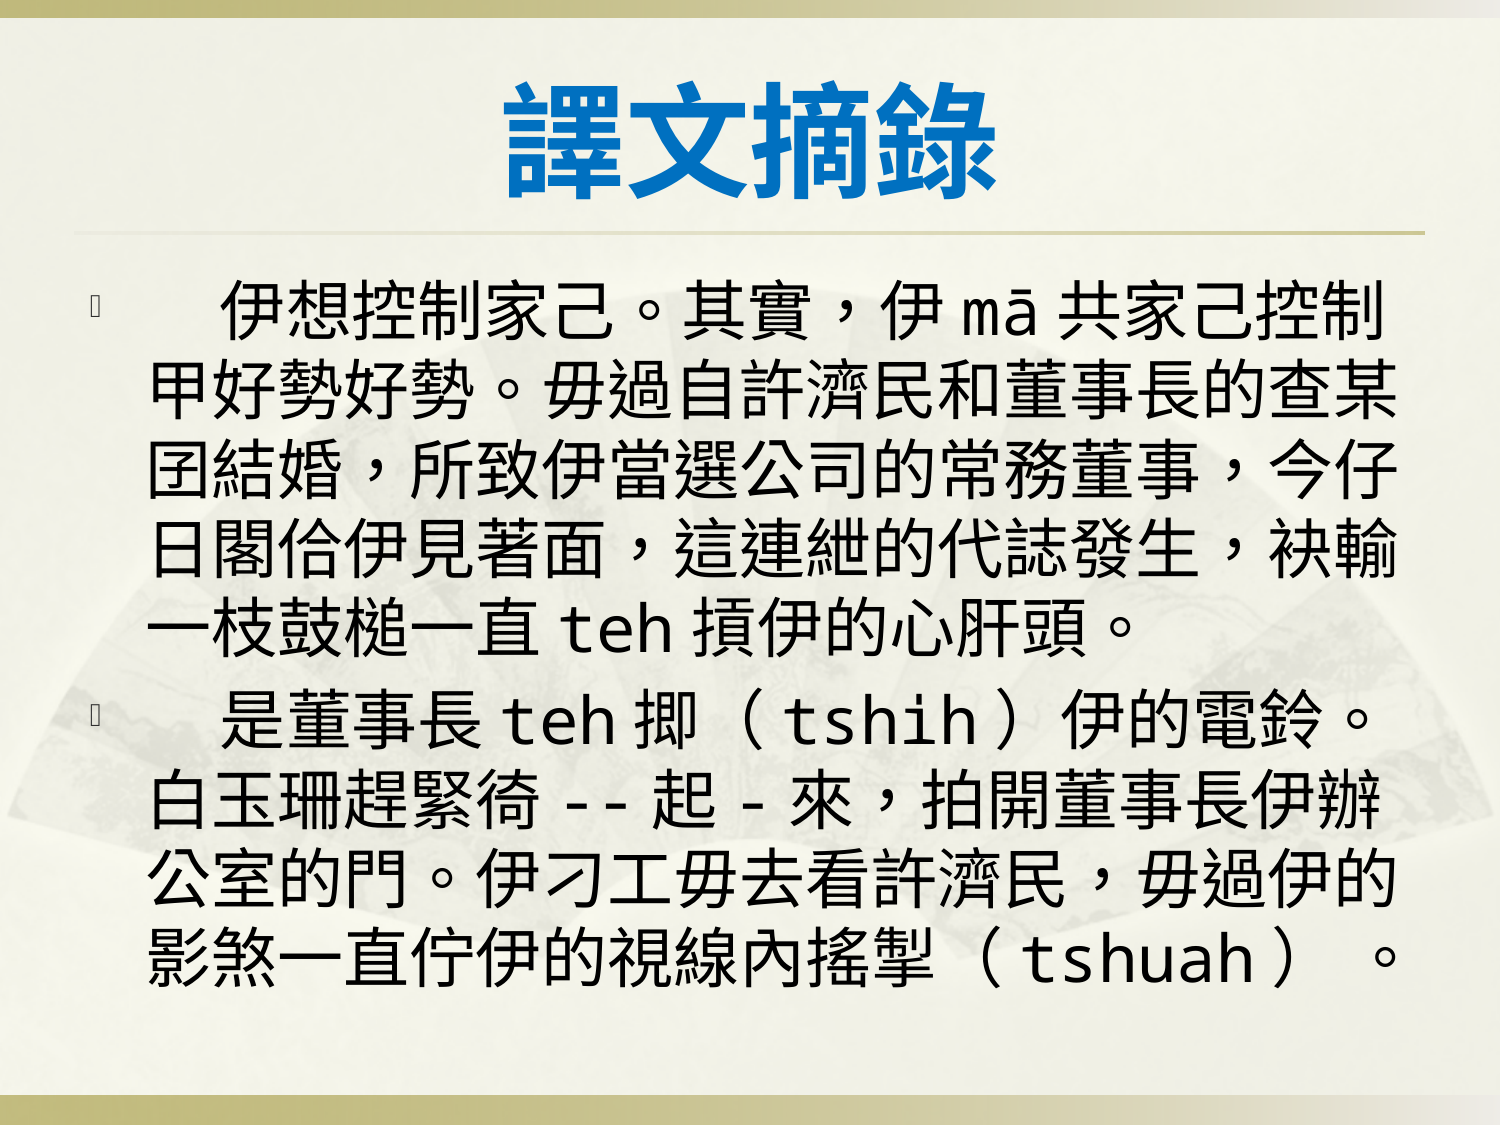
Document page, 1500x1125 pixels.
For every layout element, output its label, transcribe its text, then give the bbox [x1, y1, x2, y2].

title 譯文摘錄 [75, 45, 1425, 233]
list 伊想控制家己。其實，伊mā共家己控制甲好勢好勢。毋過自許濟民和董事長的查某囝結婚，所致伊當選公司的常務董事，今仔日閣佮伊見著面，這連紲的代誌發生，袂輸一枝鼓槌一直teh摃伊的心肝頭。 是董事長teh揤（tshi̍h）伊的電鈴。白玉珊趕緊徛--起-來，拍開董事長伊辦公室的門。伊刁工毋去看許濟民，毋過伊的影煞一直佇伊的視線內搖掣（tshuah） 。 [75, 262, 1425, 1032]
